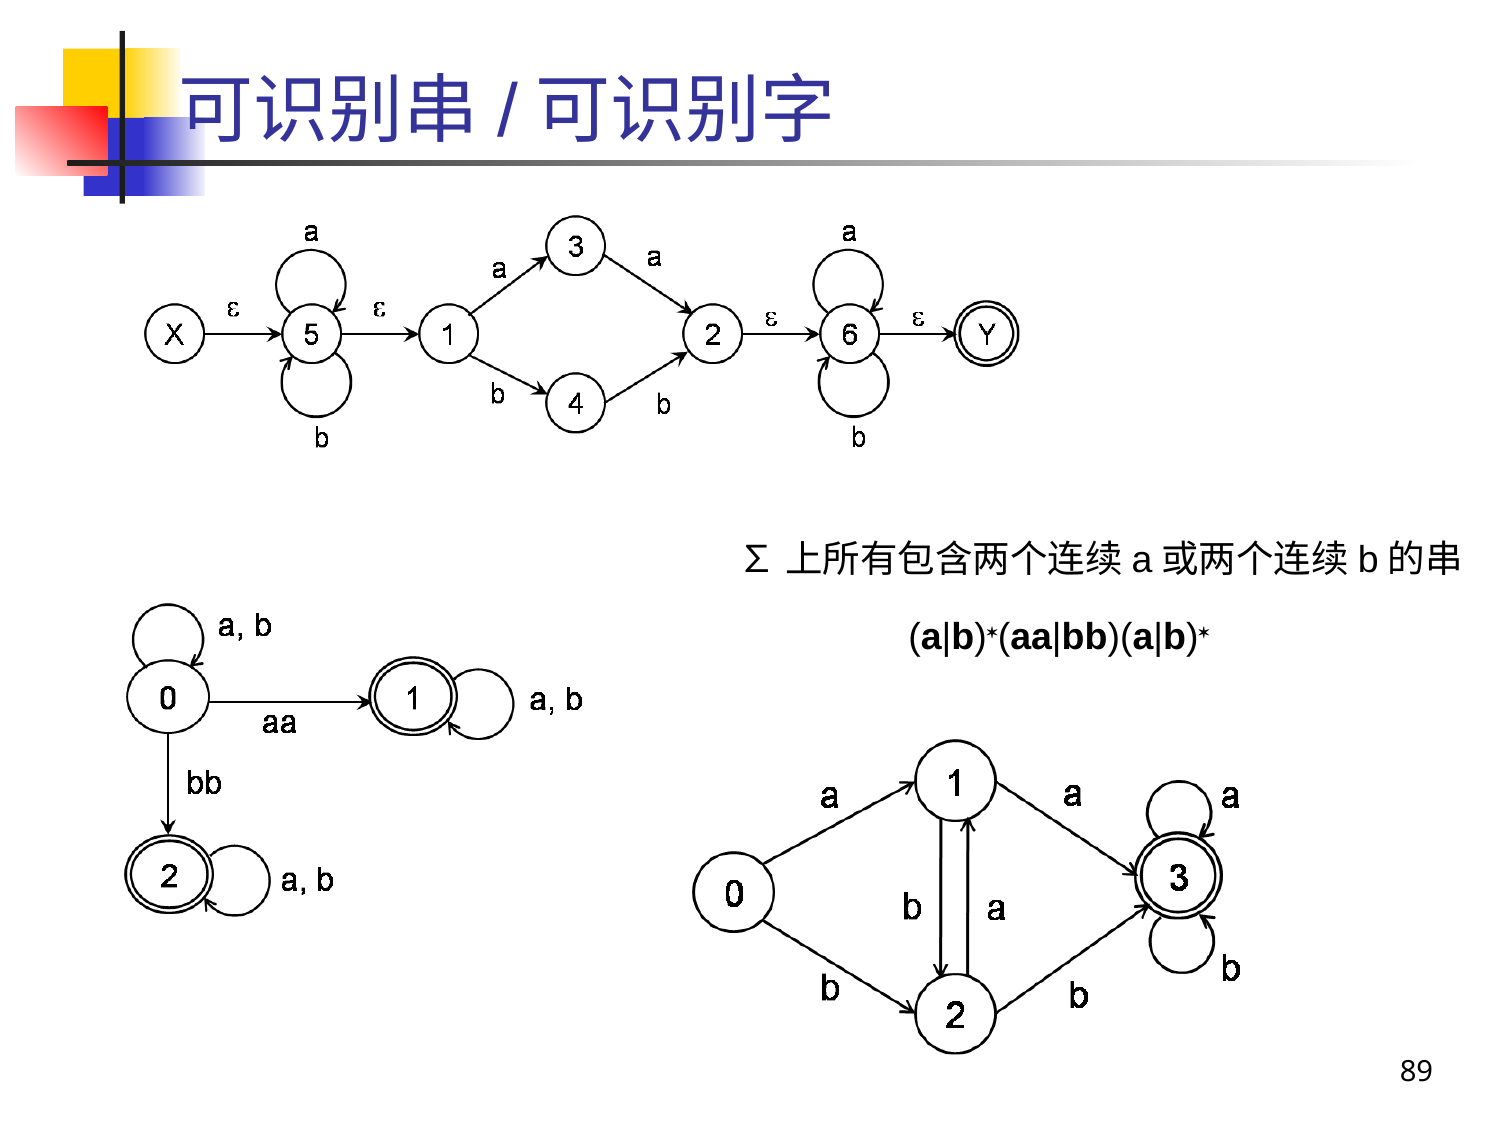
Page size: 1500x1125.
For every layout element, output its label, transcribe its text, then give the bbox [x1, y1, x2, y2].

picture [34, 562, 612, 918]
text_box ∑上所有包含两个连续a或两个连续b的串 [724, 527, 1478, 588]
title 可识别串/可识别字 [163, 33, 1443, 160]
text_box (a|b)(aa|bb)(a|b) [893, 604, 1225, 665]
picture [691, 738, 1270, 1056]
picture [142, 198, 1020, 466]
slide_number 89 [1135, 1023, 1449, 1100]
